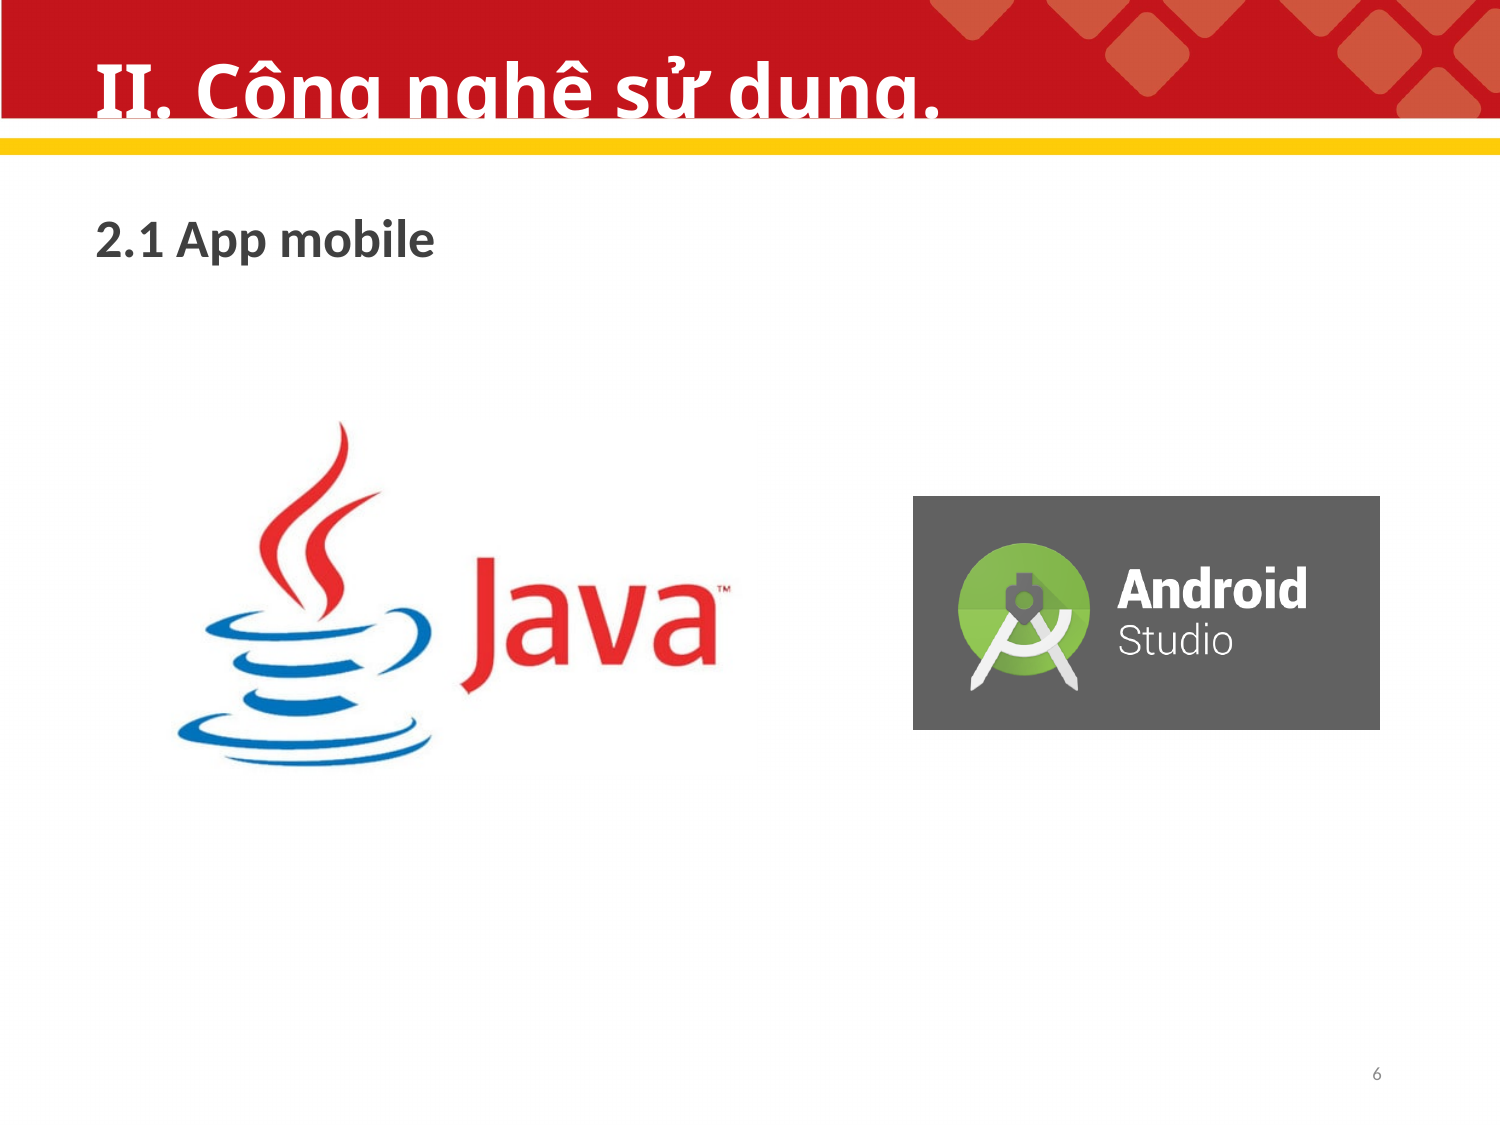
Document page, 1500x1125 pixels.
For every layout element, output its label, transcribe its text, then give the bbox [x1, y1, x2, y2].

list 2.1 App mobile [80, 203, 1420, 280]
picture [0, 0, 1500, 1125]
title II. Công nghệ sử dụng. [80, 0, 1397, 203]
slide_number 6 [1059, 1042, 1397, 1103]
